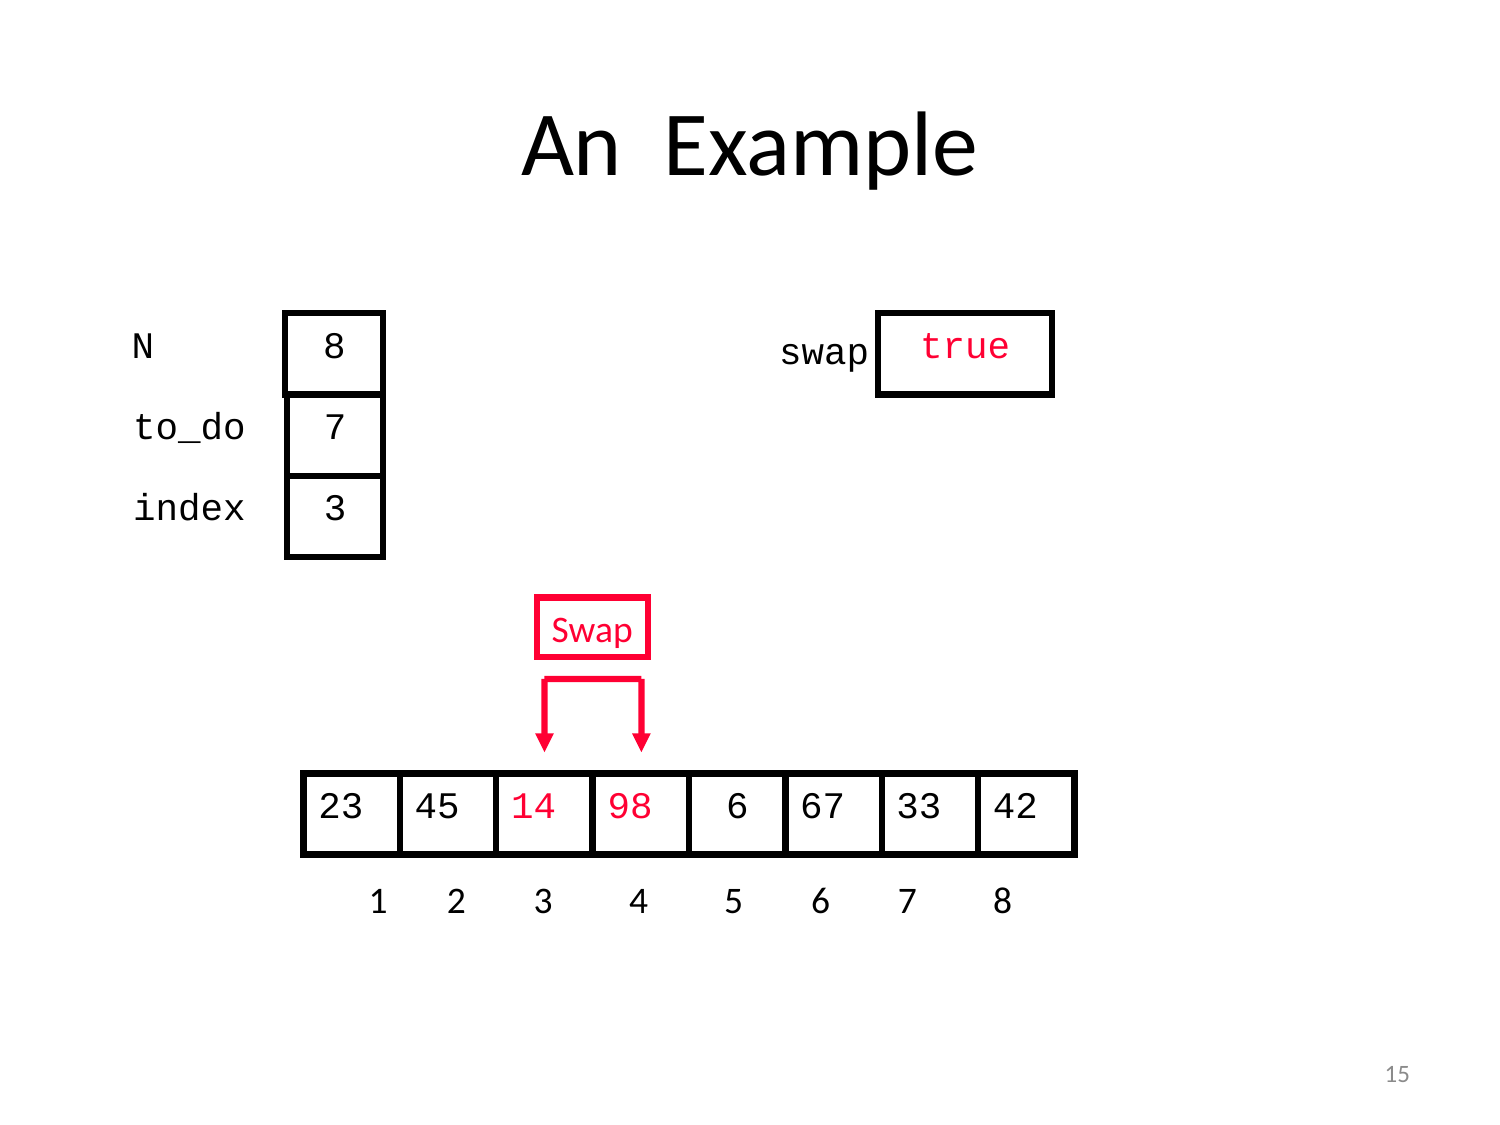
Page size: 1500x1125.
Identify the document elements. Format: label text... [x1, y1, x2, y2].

text_box 14 [497, 773, 592, 855]
text_box 6 [688, 773, 786, 855]
title An Example [75, 45, 1425, 233]
text_box 7 [286, 395, 384, 475]
text_box 8 [285, 313, 384, 395]
text_box index [118, 475, 261, 536]
text_box 98 [592, 773, 688, 855]
text_box swap [764, 319, 877, 380]
text_box 1 2 3 4 5 6 7 8 [353, 868, 1029, 928]
text_box 45 [400, 773, 497, 855]
text_box 67 [786, 773, 881, 855]
text_box 3 [286, 475, 384, 557]
text_box Swap [536, 597, 648, 658]
text_box N [116, 313, 260, 373]
slide_number 15 [1074, 1042, 1425, 1103]
text_box 33 [881, 773, 978, 855]
text_box true [877, 313, 1053, 395]
text_box to_do [118, 394, 261, 455]
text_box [544, 678, 642, 753]
text_box 42 [978, 773, 1075, 855]
text_box 23 [303, 773, 400, 855]
